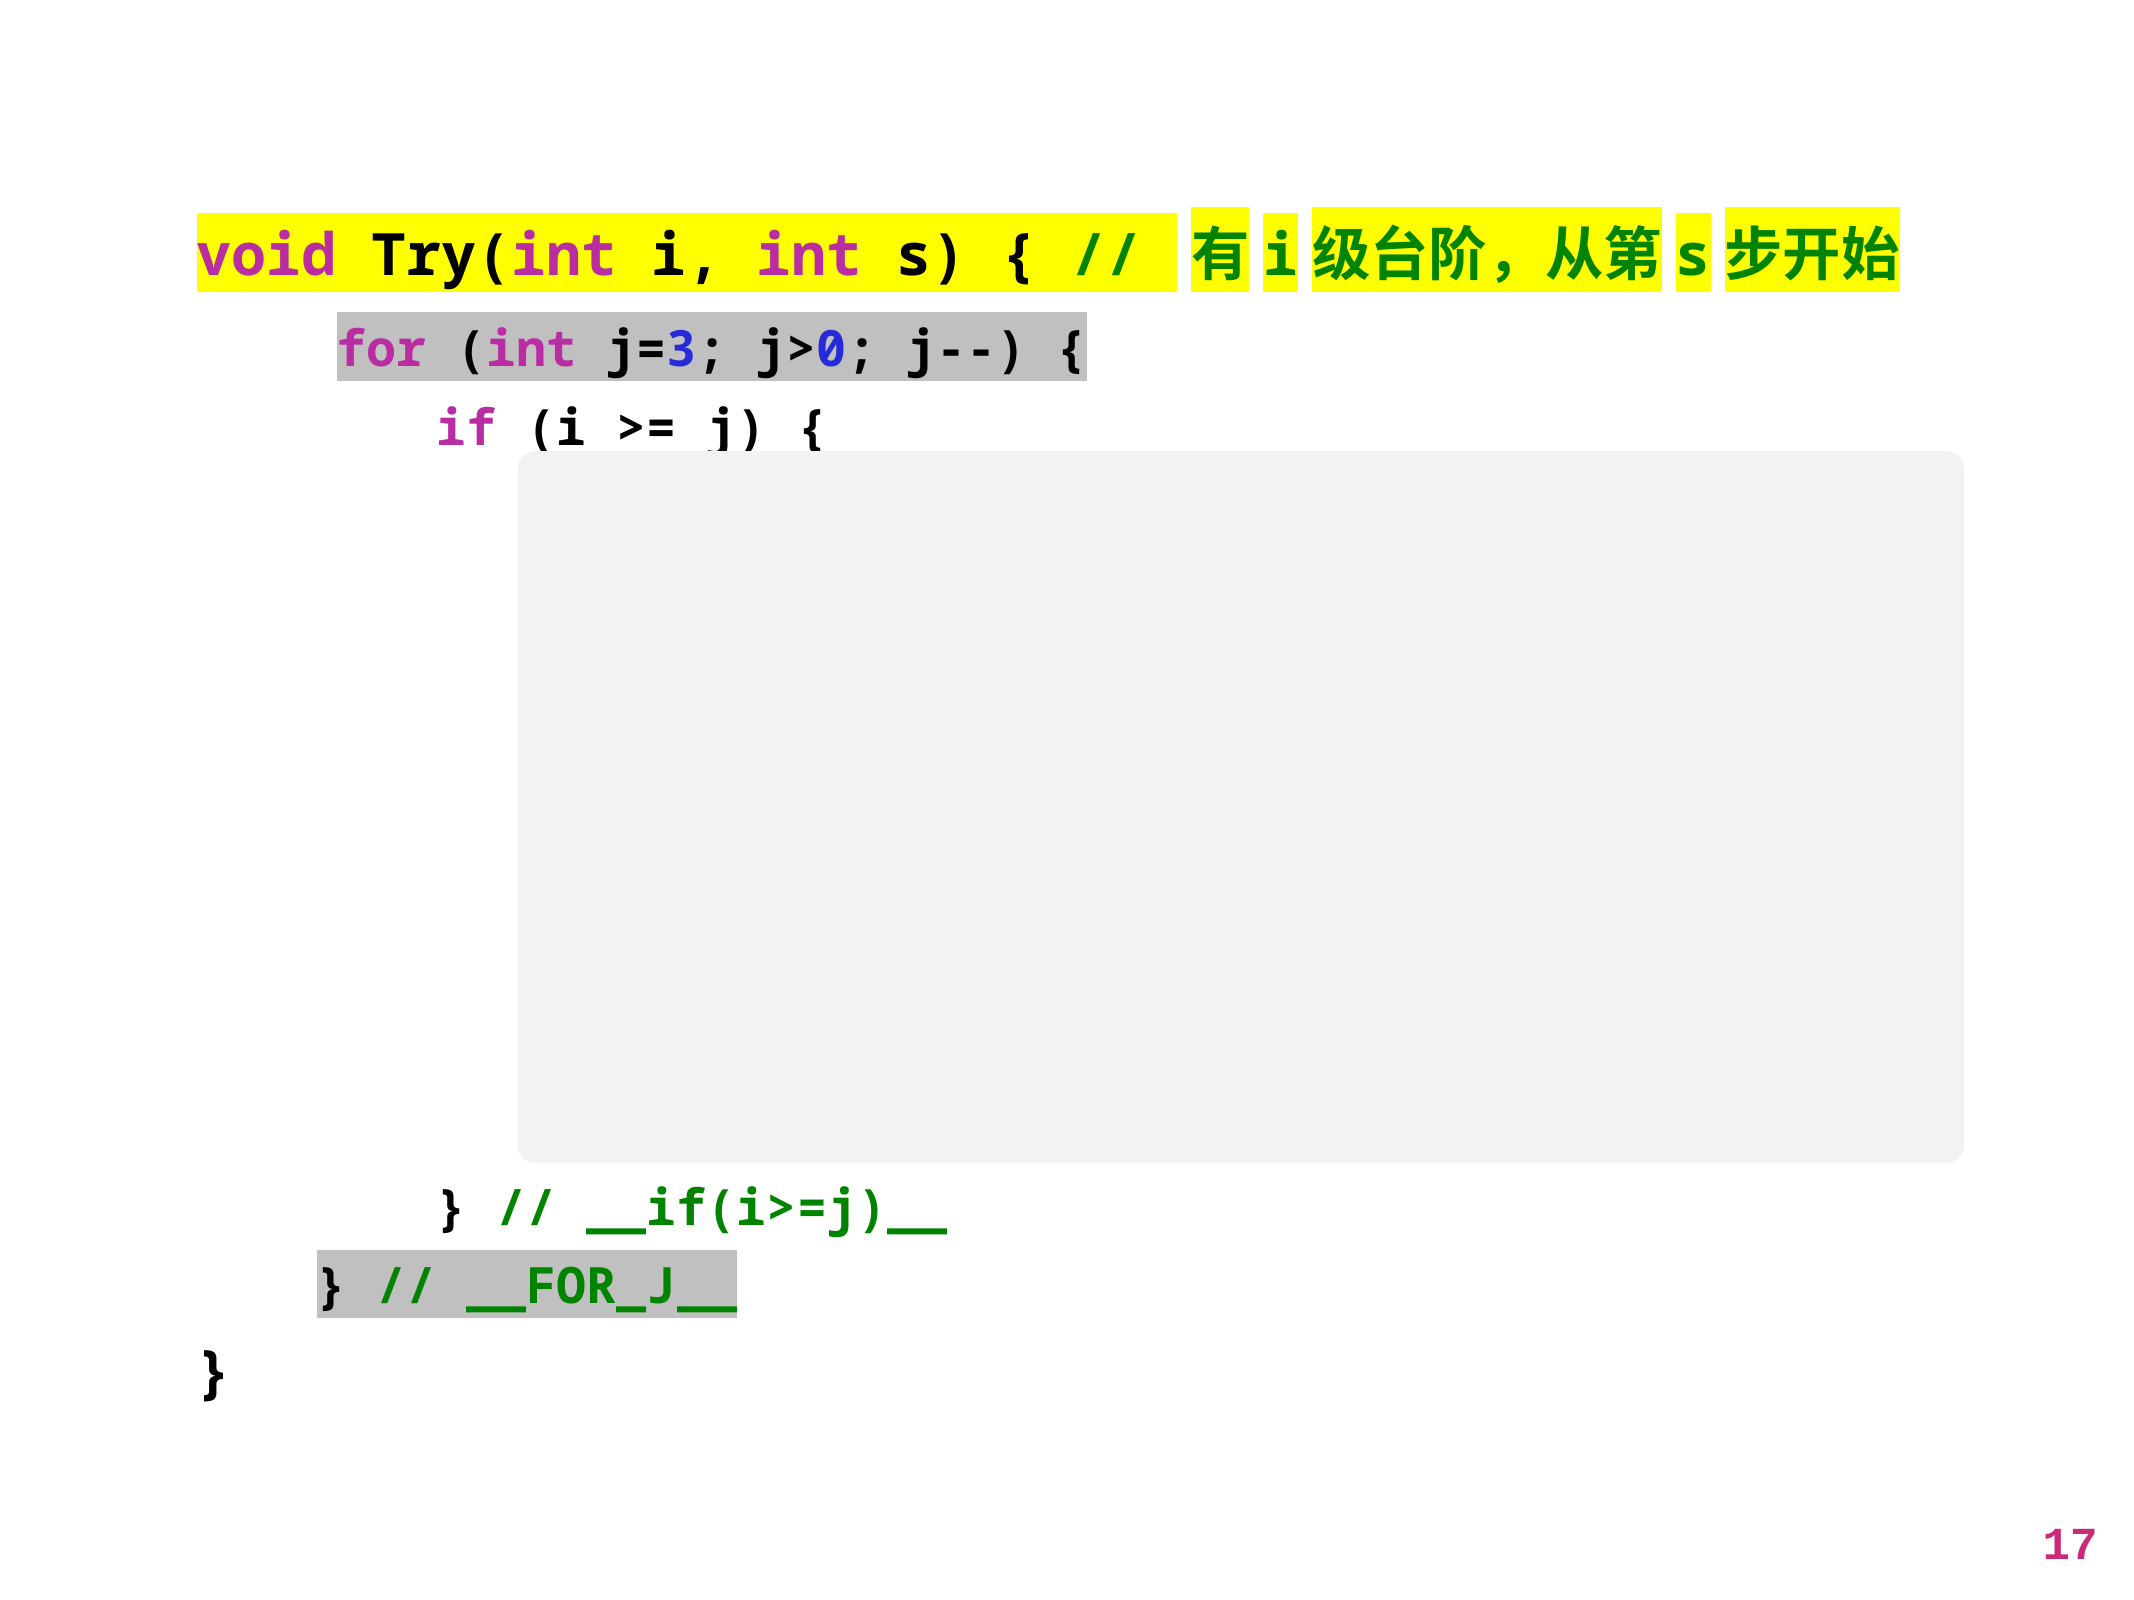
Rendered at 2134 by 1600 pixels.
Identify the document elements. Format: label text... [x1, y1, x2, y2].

text_box [517, 451, 1965, 1163]
text_box void Try(int i, int s) { // 有i级台阶，从第s步开始 for (int j=3; j>0; j--) { if (i >= j) { take[s] = j; // 记录第s步走j个台阶 if (i == j) { // 如果已经到了楼下 num++; // 则方案数加1 cout << "方案" << num << ": "; for (int k=1; k<=s; k++) cout << take[k]; cout << endl; } else // 尚未走到楼下 Try(i-j, s+1); // 再试剩下的台阶 } // __if(i>=j)__ } // __FOR_J__ } [188, 187, 1916, 1413]
slide_number 17 [2032, 1511, 2108, 1584]
